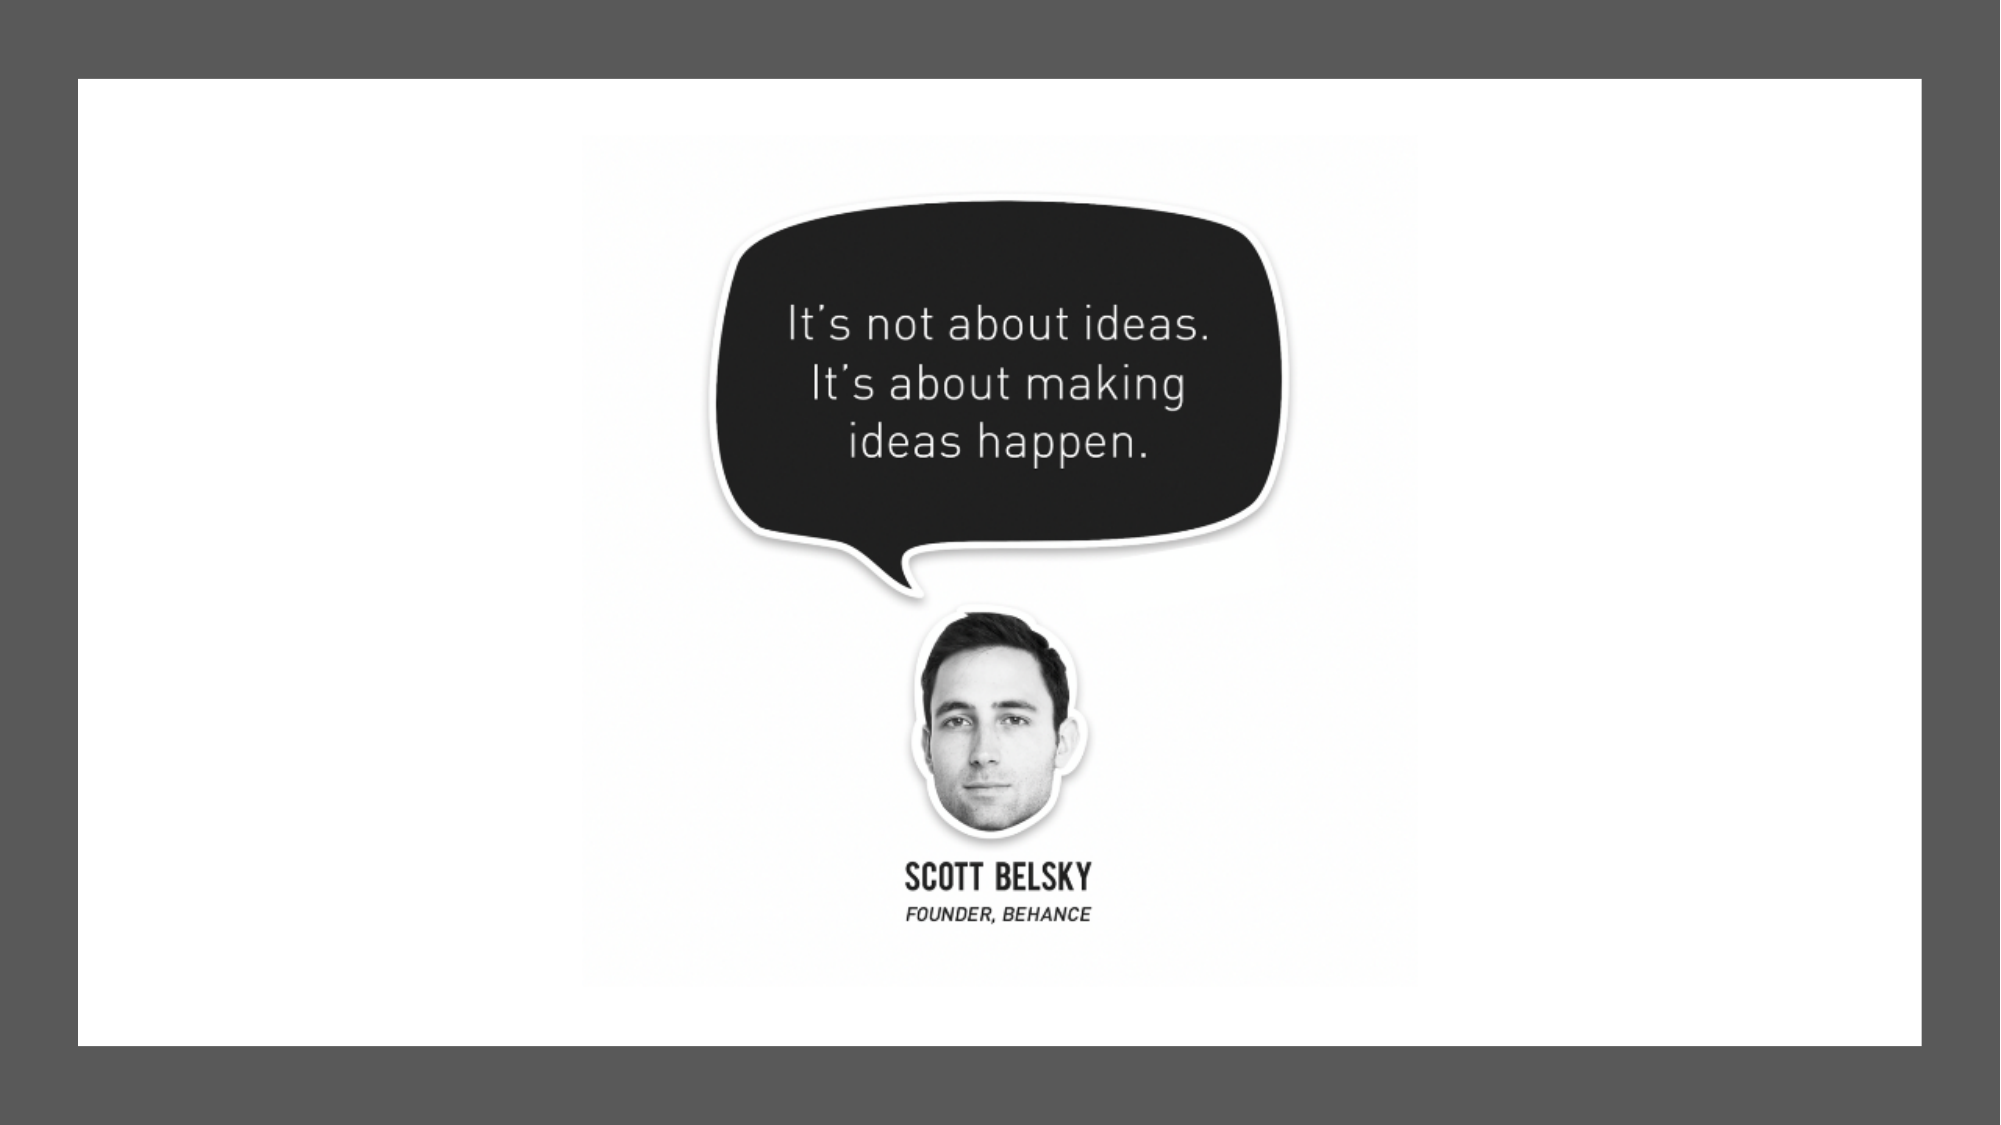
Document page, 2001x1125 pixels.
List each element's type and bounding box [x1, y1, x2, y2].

text_box [0, 0, 2000, 1125]
text_box [77, 78, 1923, 1047]
picture [582, 135, 1418, 990]
